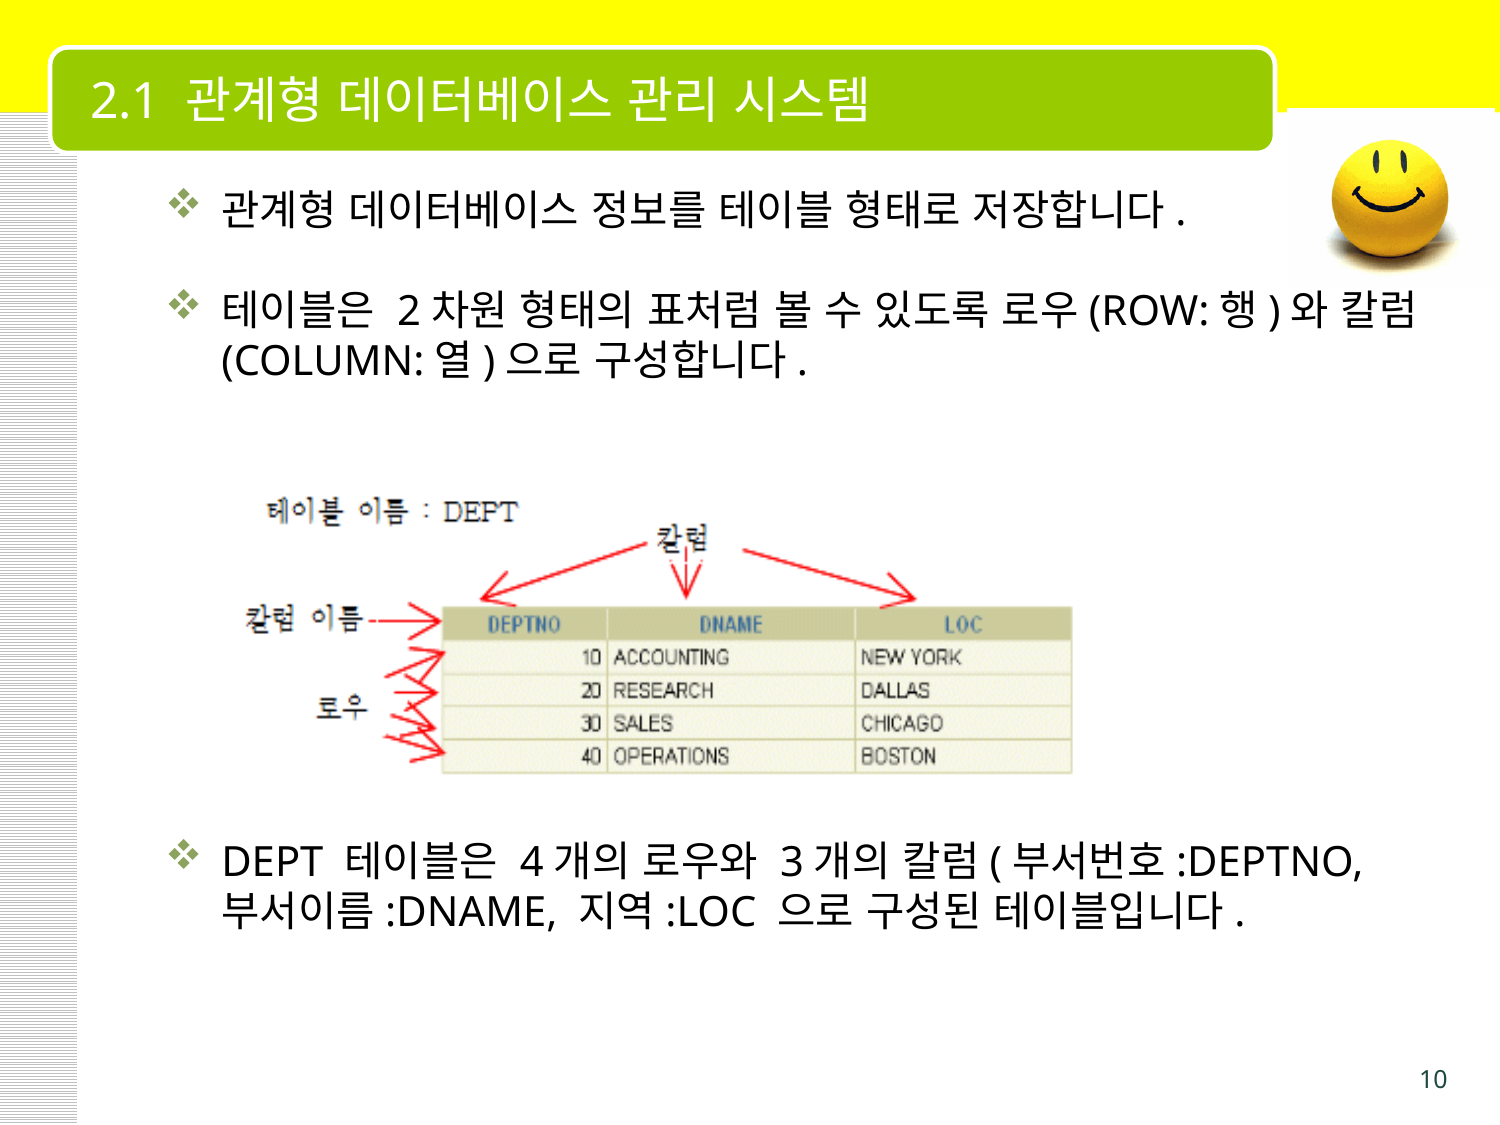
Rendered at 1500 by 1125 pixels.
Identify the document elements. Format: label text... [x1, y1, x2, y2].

picture [237, 462, 1079, 788]
title 2.1 관계형 데이터베이스 관리 시스템 [74, 75, 1263, 145]
picture [1287, 108, 1495, 176]
text_box [0, 0, 1500, 75]
list 관계형 데이터베이스 정보를 테이블 형태로 저장합니다. 테이블은 2차원 형태의 표처럼 볼 수 있도록 로우(ROW:행)와 칼럼(COLUMN:열)으로 구성합니다. DEPT 테이블은 4개의 로우와 3개의 칼럼(부서번호:DEPTNO, 부서이름:DNAME, 지역:LOC 으로 구성된 테이블입니다. [149, 176, 1500, 1099]
